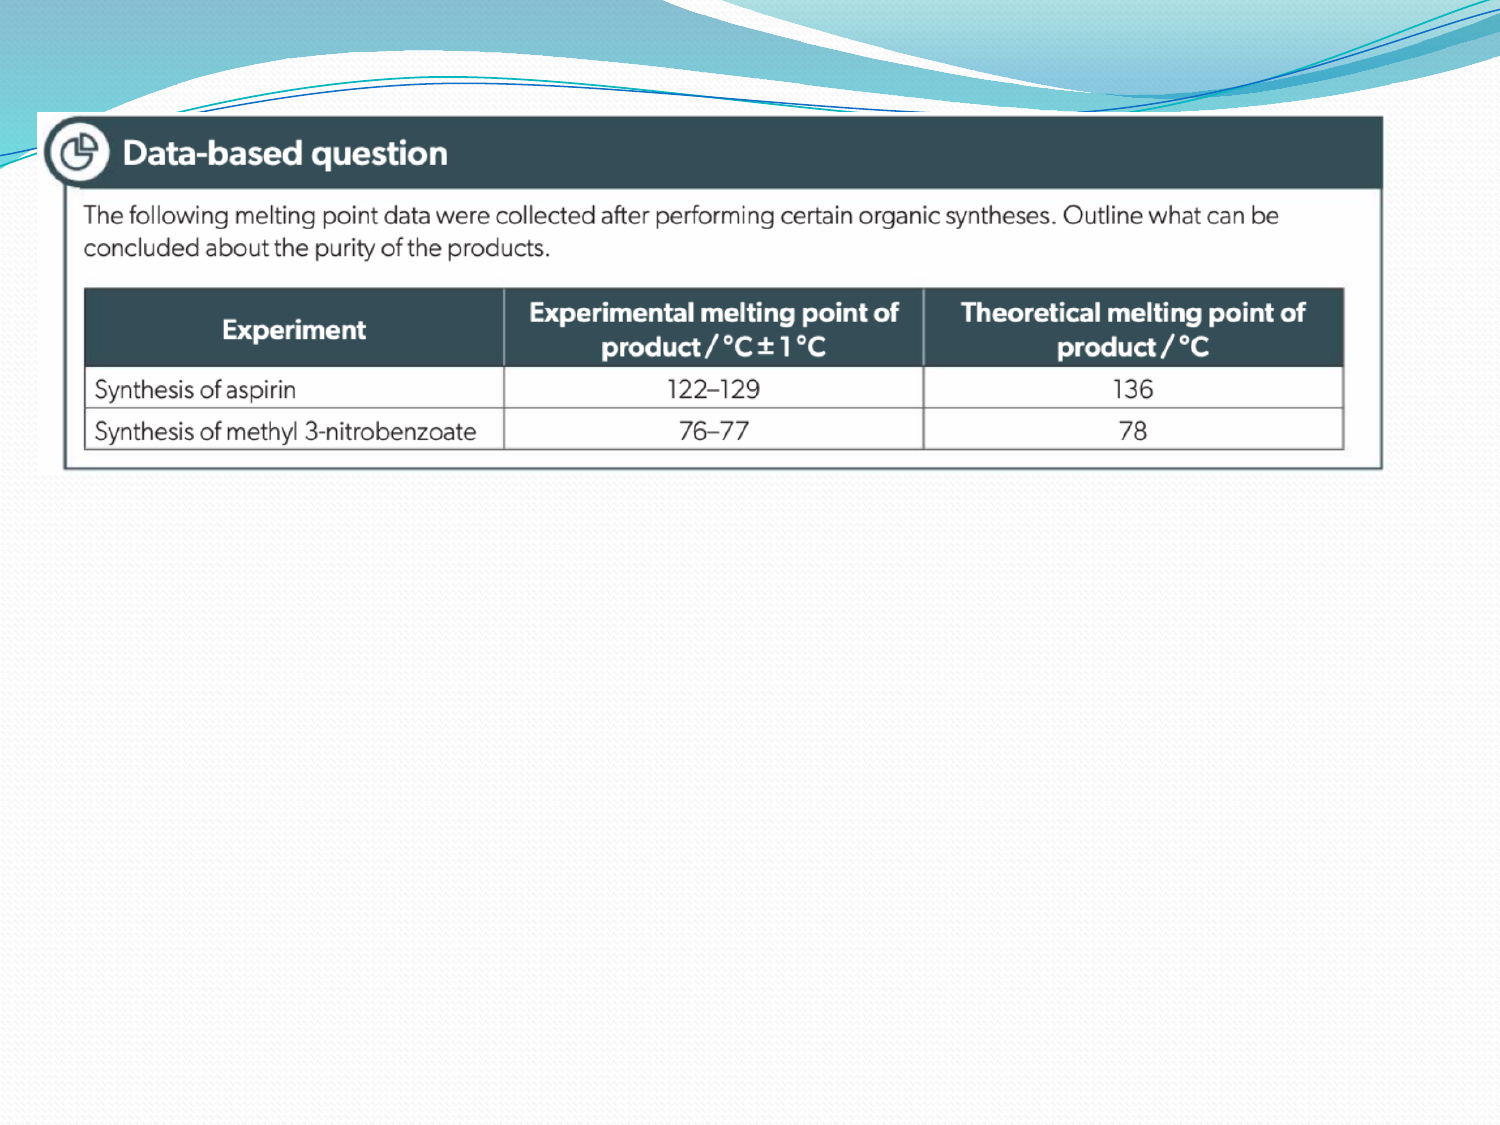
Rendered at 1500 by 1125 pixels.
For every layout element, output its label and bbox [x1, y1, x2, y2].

list [37, 112, 1388, 476]
